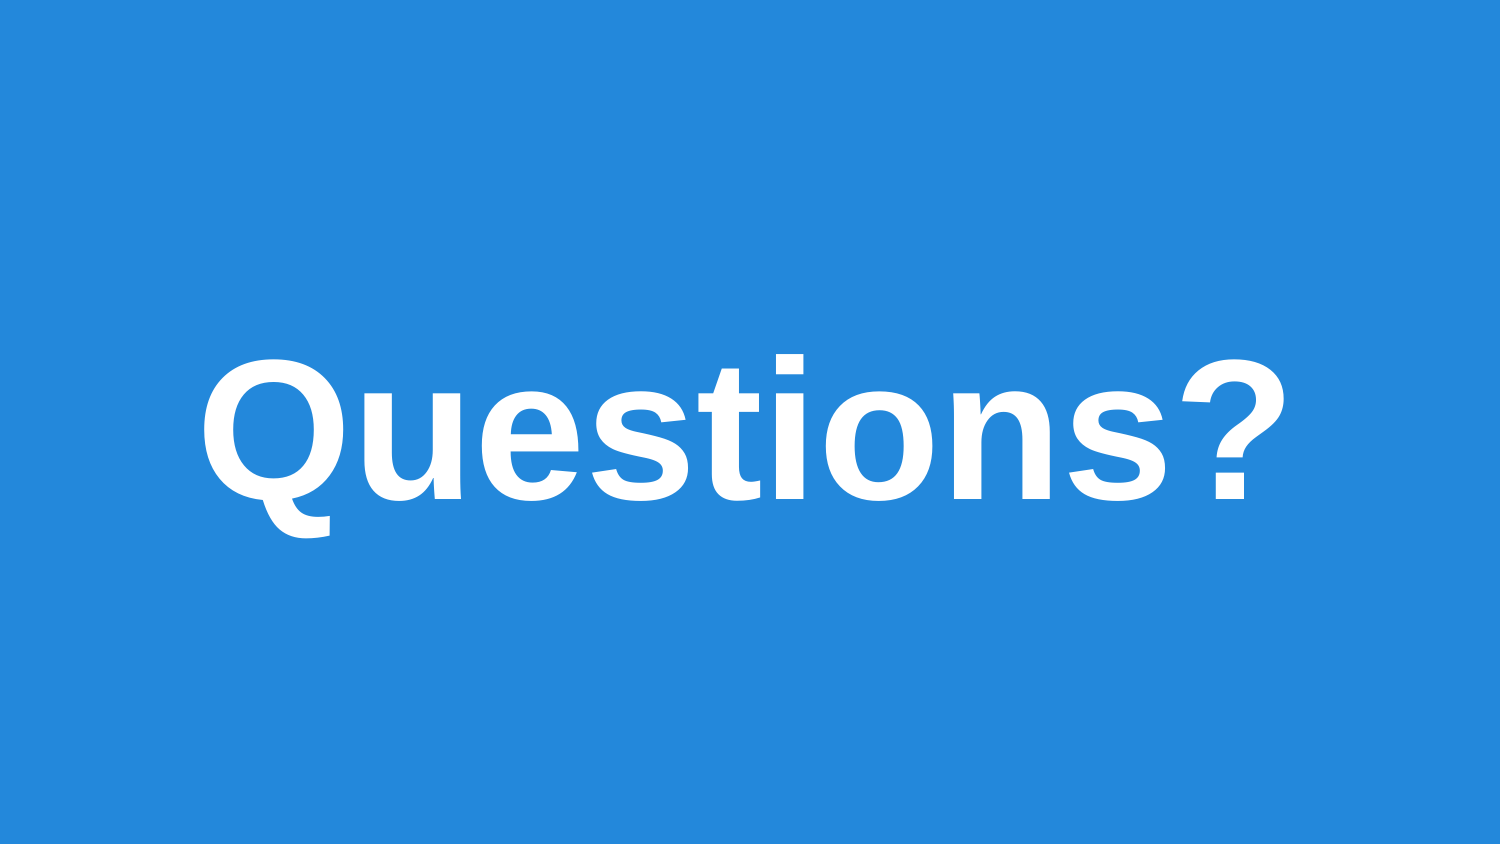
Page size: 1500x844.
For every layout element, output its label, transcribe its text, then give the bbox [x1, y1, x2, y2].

text_box Questions? [0, 0, 1494, 839]
